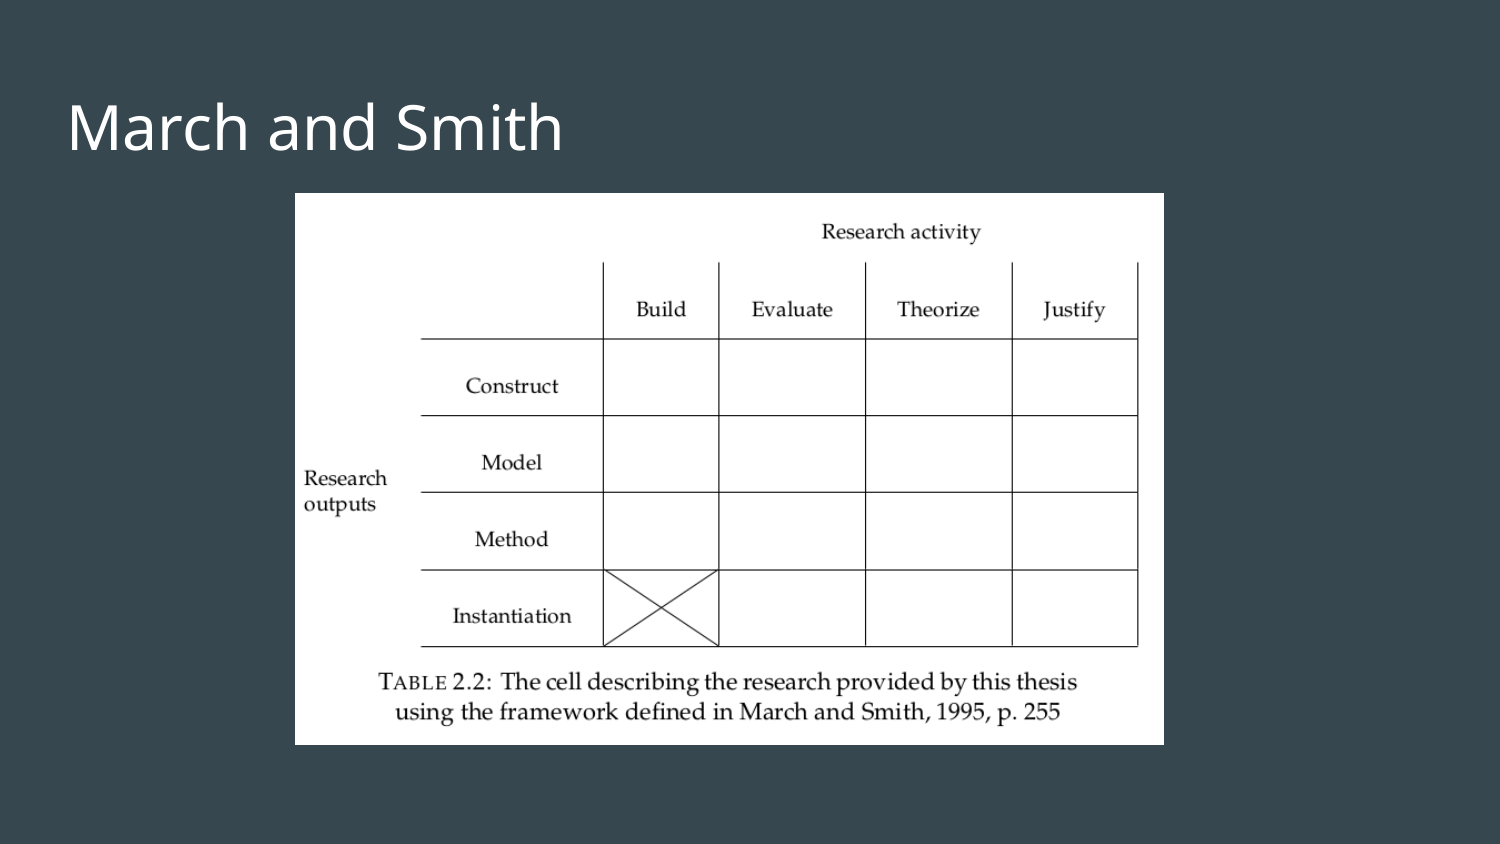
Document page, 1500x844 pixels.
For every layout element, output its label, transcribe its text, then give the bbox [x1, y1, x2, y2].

picture [295, 193, 1164, 746]
title March and Smith [51, 72, 1449, 167]
